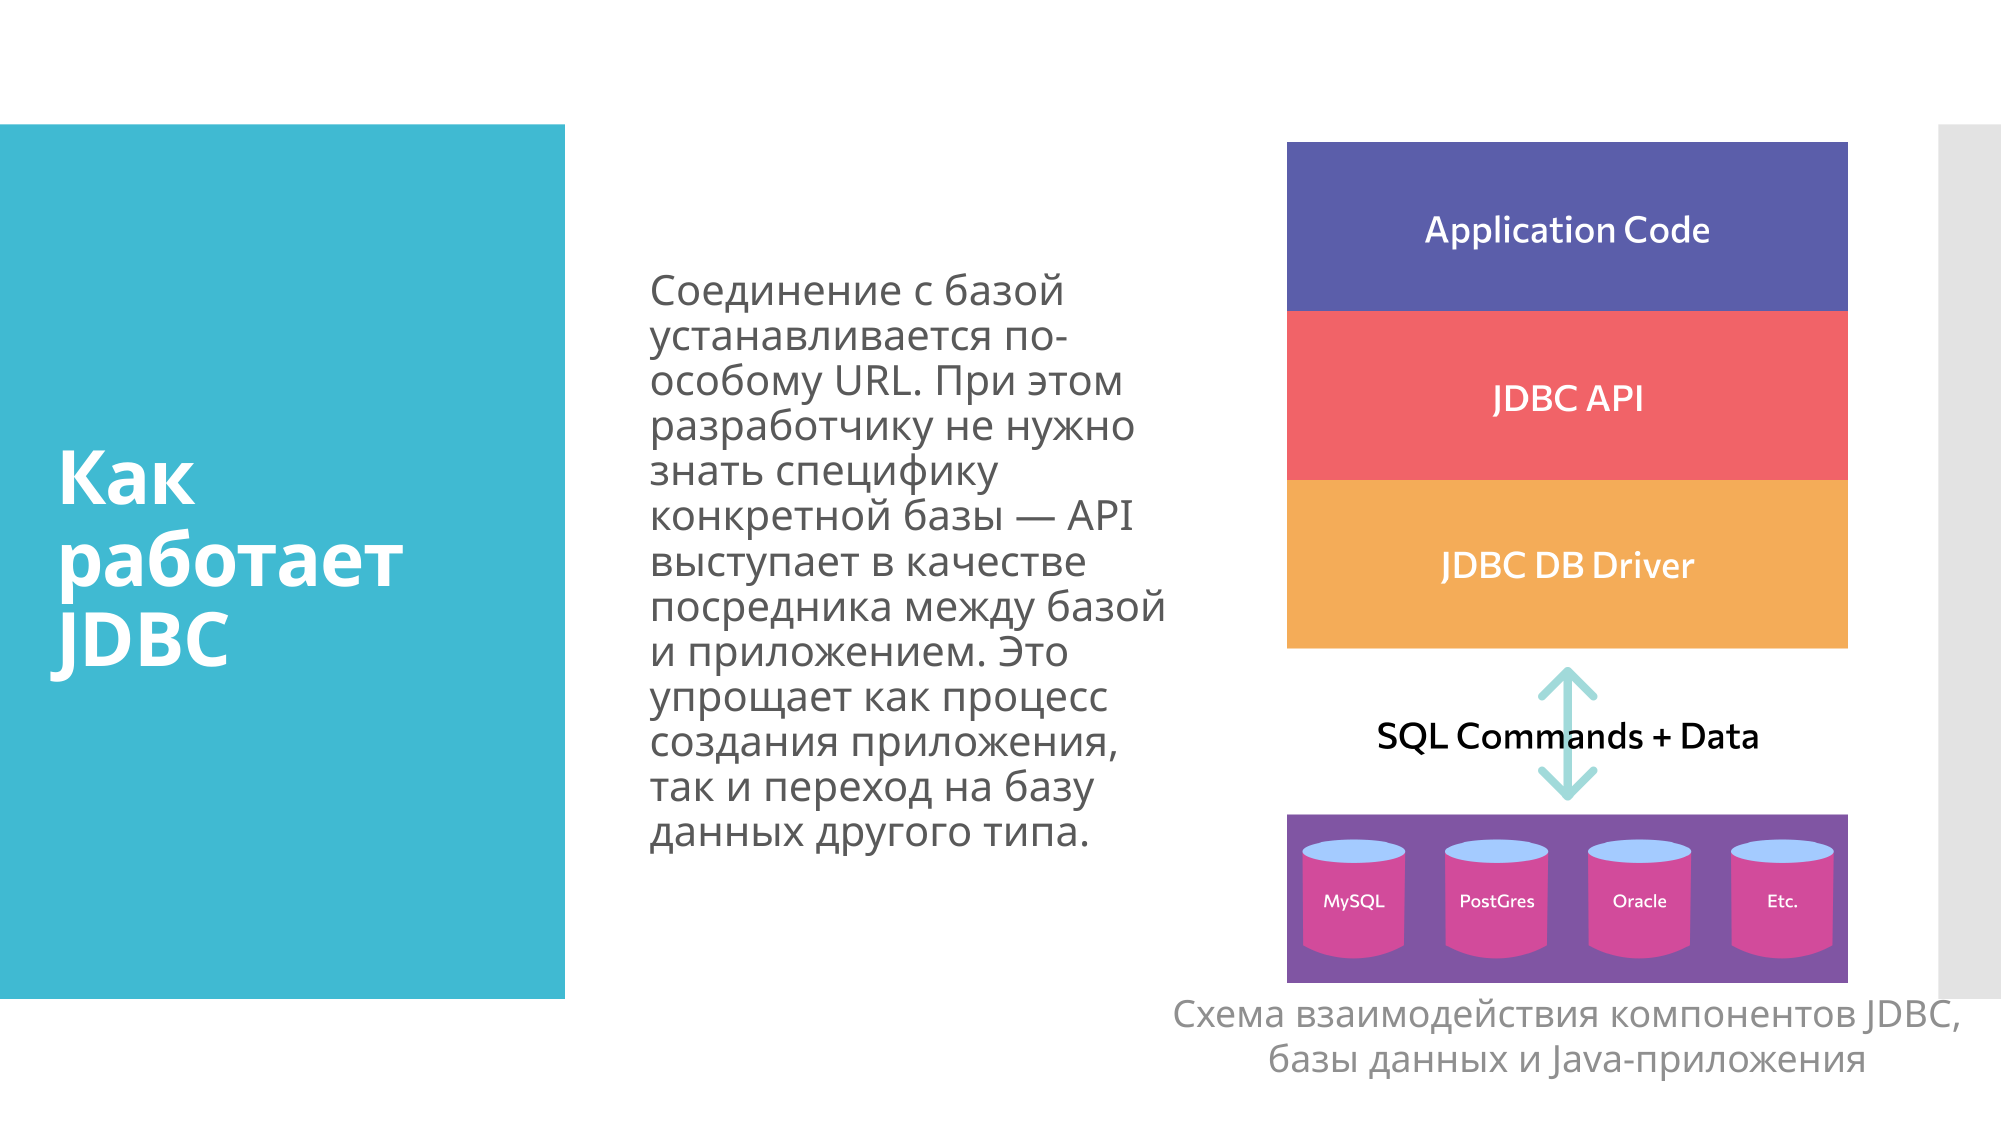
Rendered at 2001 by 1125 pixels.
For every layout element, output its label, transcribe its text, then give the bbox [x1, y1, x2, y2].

list Соединение с базой устанавливается по-особому URL. При этом разработчику не нужно знать специфику конкретной базы — API выступает в качестве посредника между базой и приложением. Это упрощает как процесс создания приложения, так и переход на базу данных другого типа. [634, 142, 1205, 983]
text_box Схема взаимодействия компонентов JDBC, базы данных и Java-приложения [1148, 982, 1987, 1125]
title Как работает JDBC [41, 184, 525, 940]
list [1287, 142, 1848, 983]
